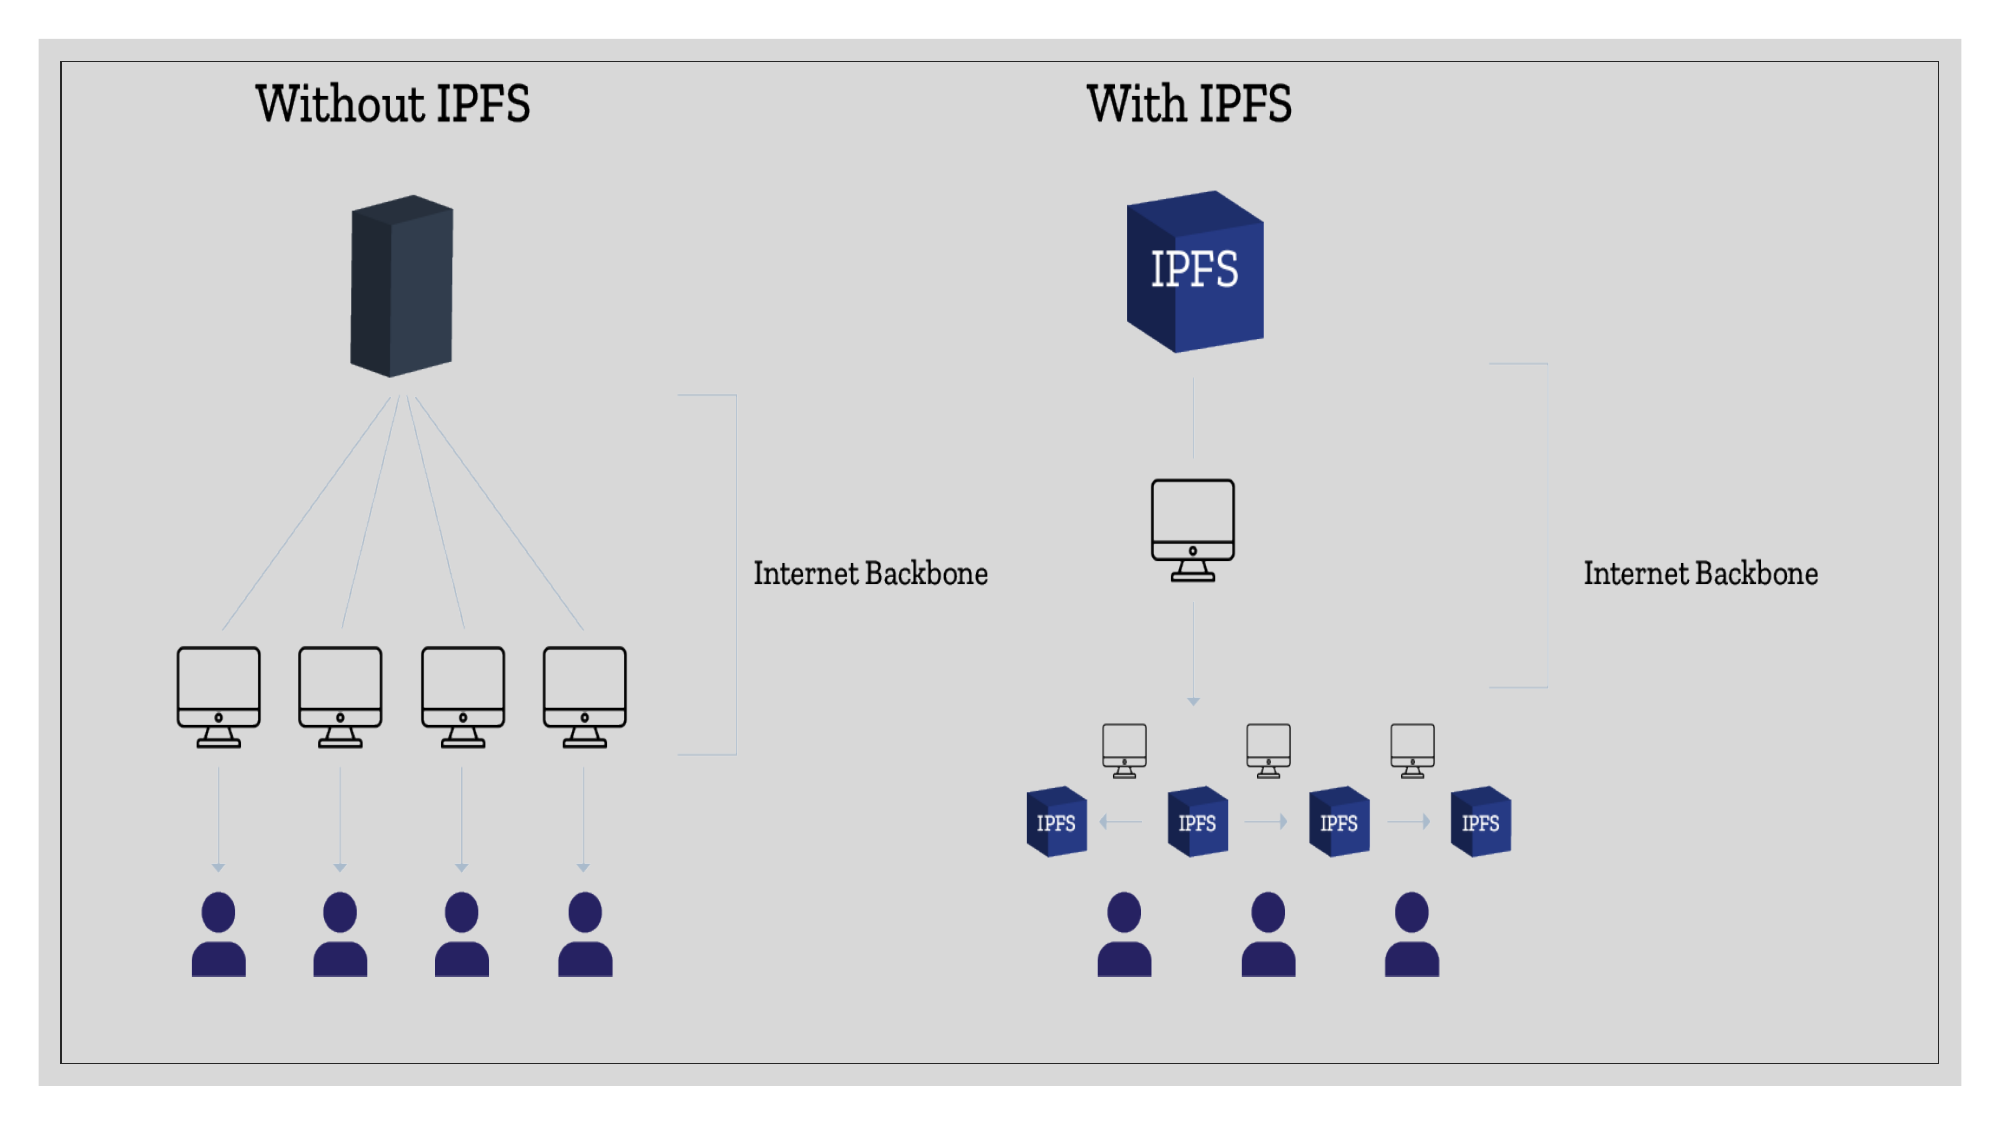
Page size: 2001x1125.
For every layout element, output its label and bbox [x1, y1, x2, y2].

picture [174, 73, 1825, 977]
